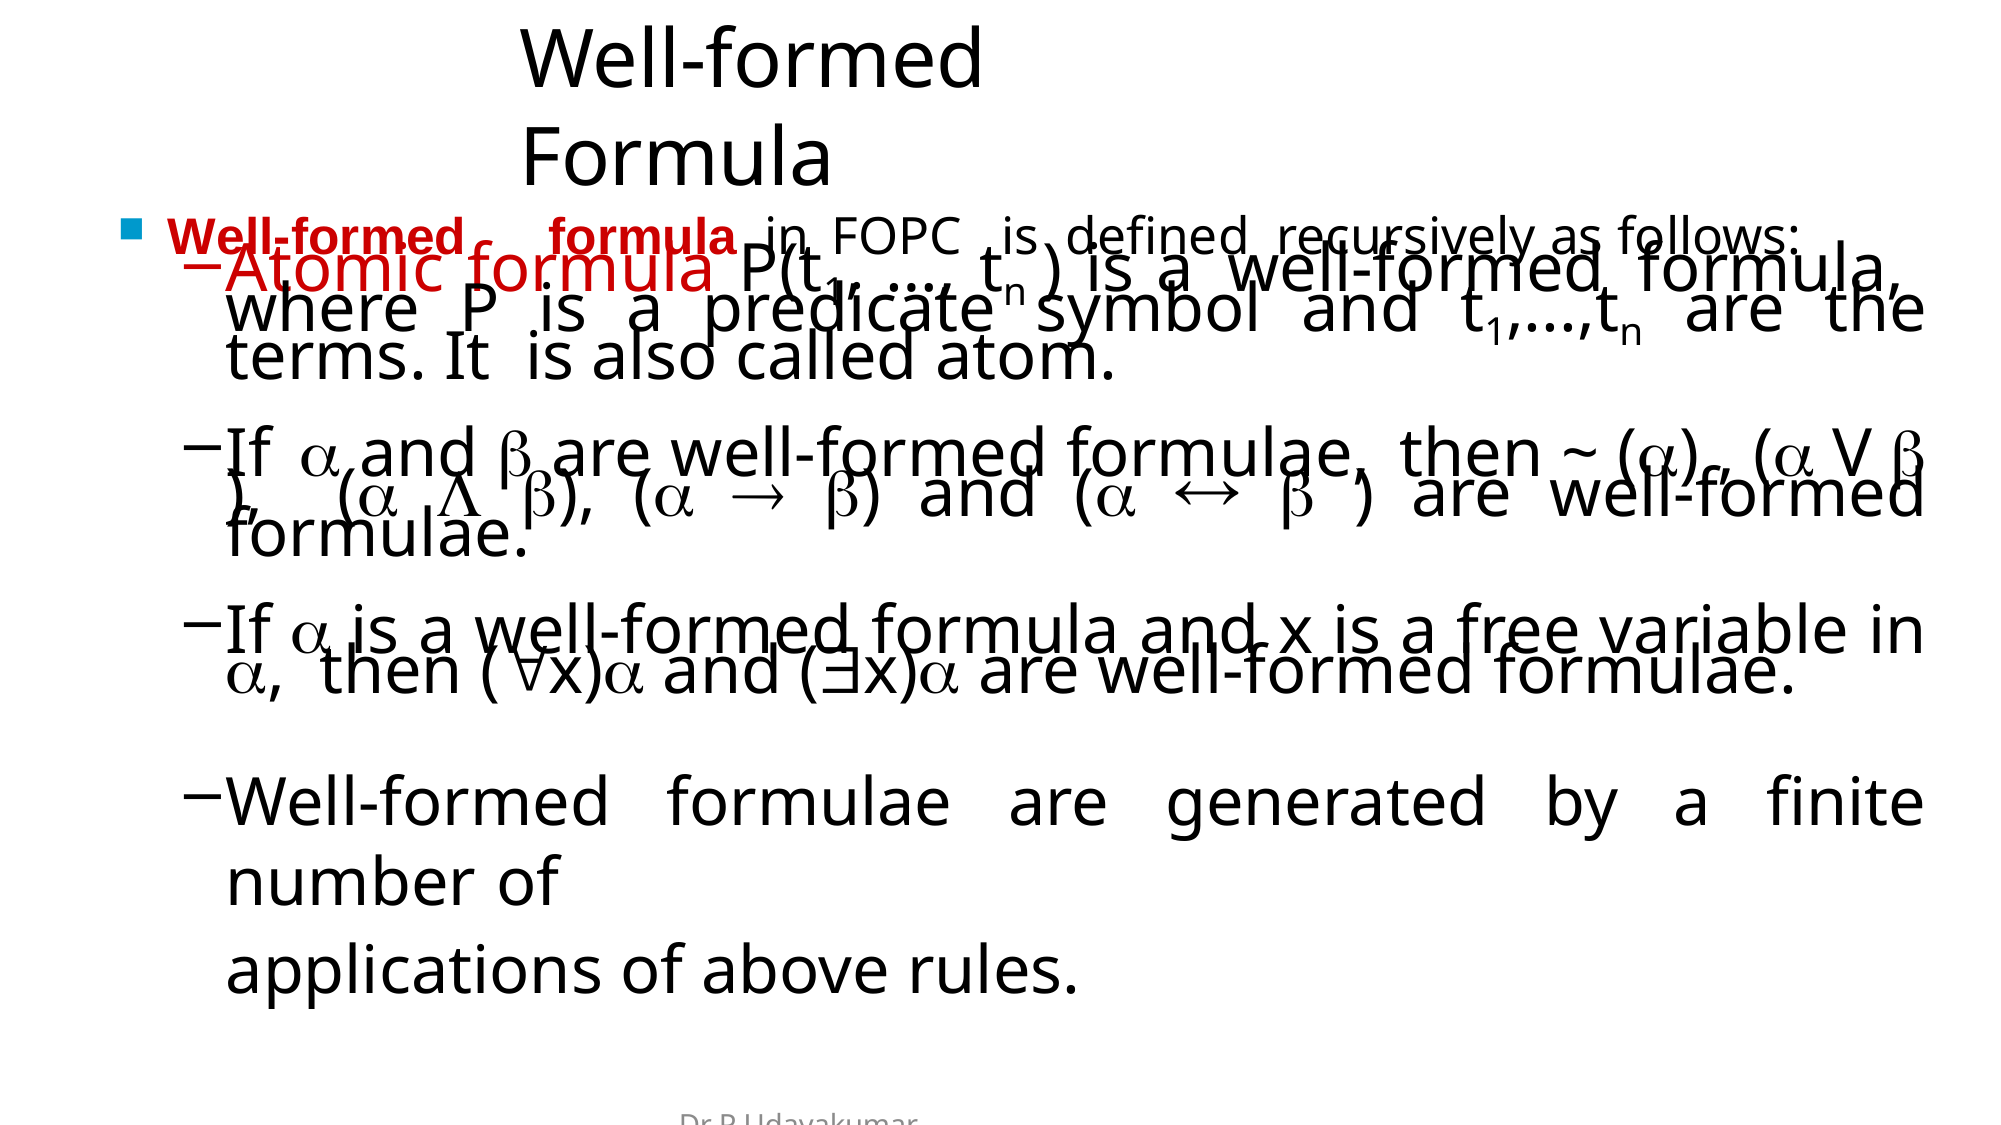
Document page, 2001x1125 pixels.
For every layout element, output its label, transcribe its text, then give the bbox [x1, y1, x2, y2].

text_box Well-formed formula in FOPC is defined recursively as follows: Atomic formula P(t1, …, tn ) is a well-formed formula, where P is a predicate symbol and t1,...,tn are the terms. It is also called atom. If  and  are well-formed formulae, then ~ () , ( V  ), (  ), (  ) and (   ) are well-formed formulae. If  is a well-formed formula and x is a free variable in , then (x) and (x) are well-formed formulae. Well-formed formulae are generated by a finite number of applications of above rules. [112, 199, 1938, 1007]
title Well-formed Formula [517, 5, 1282, 199]
footer Dr P Udayakumar [676, 1007, 1123, 1125]
